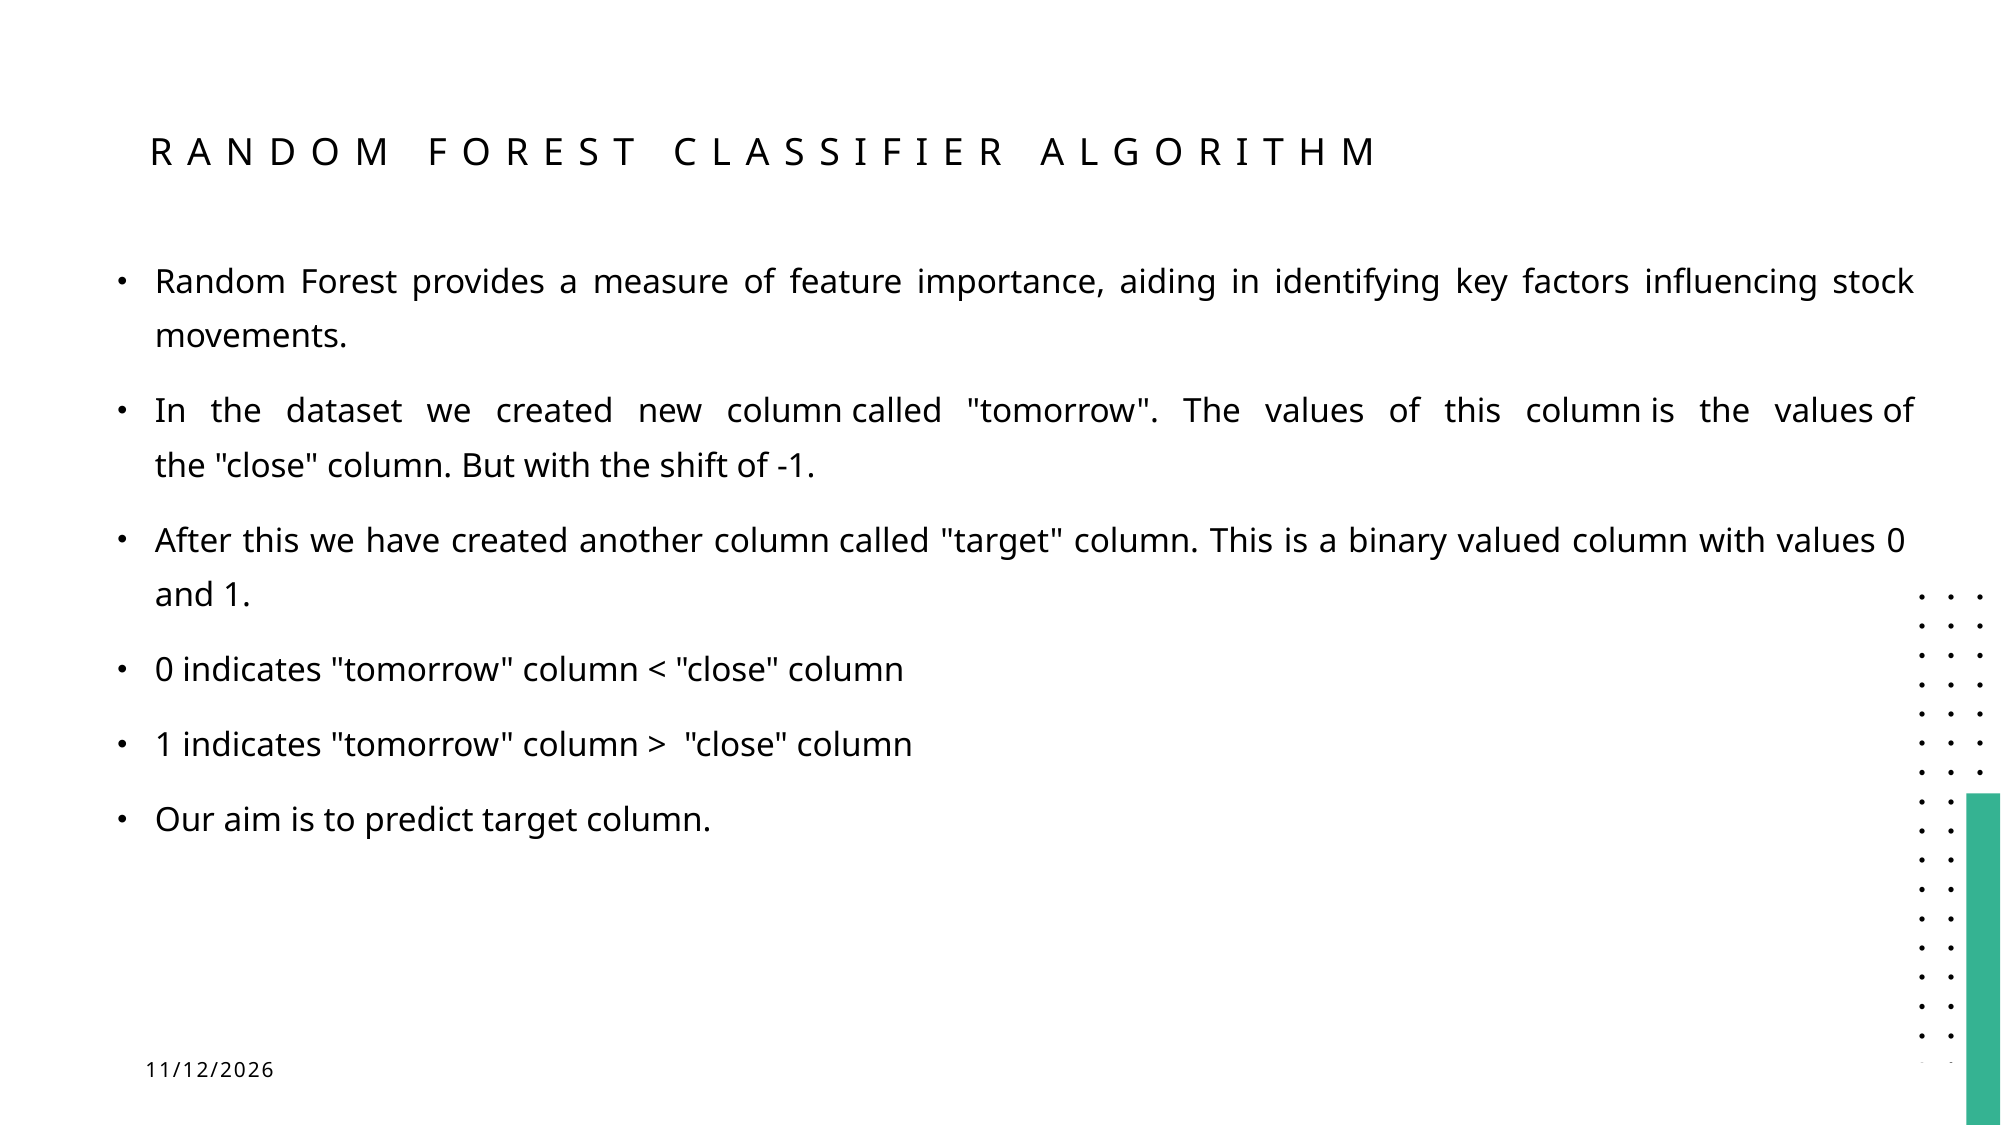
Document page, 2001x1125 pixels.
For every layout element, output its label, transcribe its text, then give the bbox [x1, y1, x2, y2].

title Random forest Classifier Algorithm [134, 59, 1962, 184]
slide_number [130, 1040, 581, 1101]
picture [1907, 582, 1994, 1064]
list Random Forest provides a measure of feature importance, aiding in identifying key factors influencing stock movements. In the dataset we created new column called "tomorrow". The values of this column is the values of the "close" column. But with the shift of -1. After this we have created another column called "target" column. This is a binary valued column with values 0 and 1. 0 indicates "tomorrow" column < "close" column 1 indicates "tomorrow" column > "close" column Our aim is to predict target column. [102, 241, 1933, 1003]
